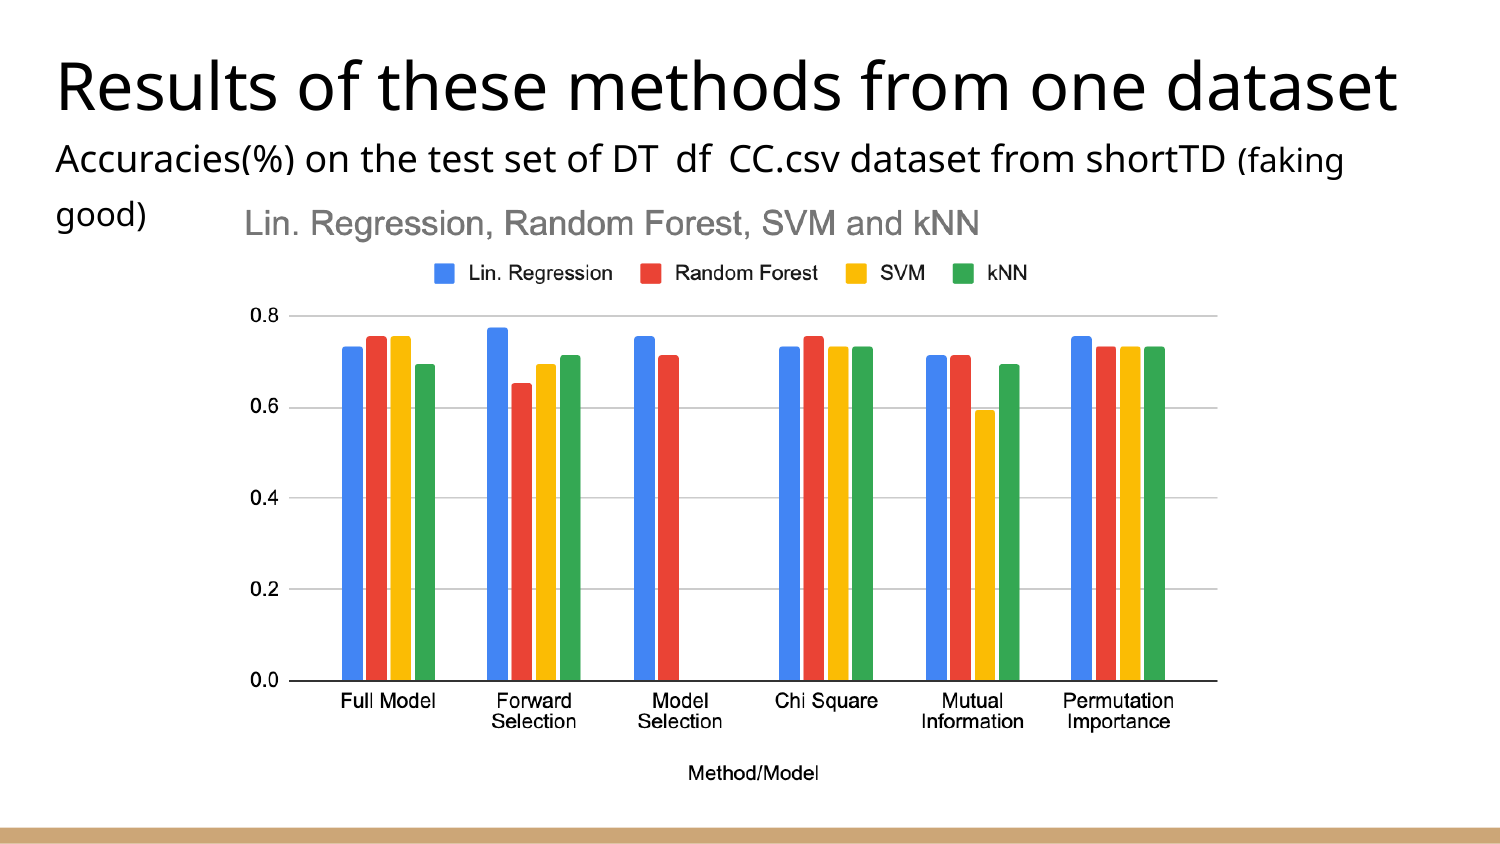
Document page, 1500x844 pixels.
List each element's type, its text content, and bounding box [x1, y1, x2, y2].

title Results of these methods from one dataset [40, 8, 1439, 110]
picture [212, 174, 1250, 817]
list Accuracies(%) on the test set of DT_df_CC.csv dataset from shortTD (faking good) [40, 110, 1449, 752]
